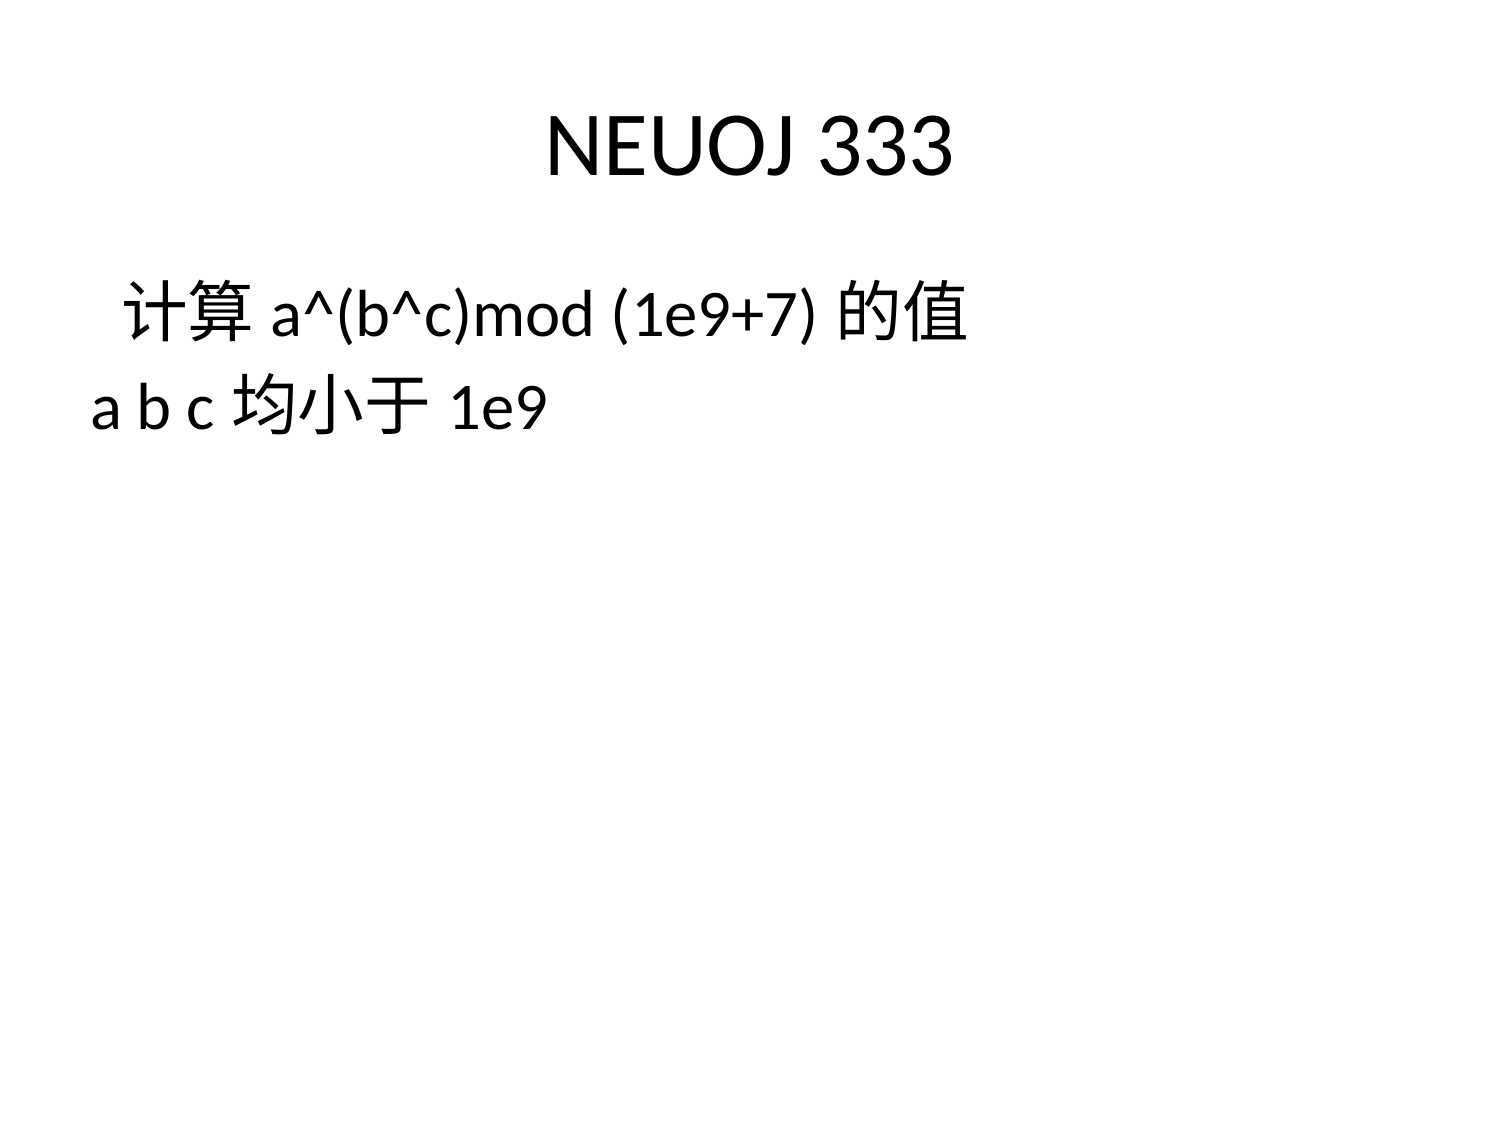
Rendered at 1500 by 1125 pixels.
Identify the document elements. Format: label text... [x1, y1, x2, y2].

list 计算a^(b^c)mod (1e9+7)的值 a b c均小于1e9 [75, 262, 1425, 1005]
title NEUOJ 333 [75, 45, 1425, 233]
